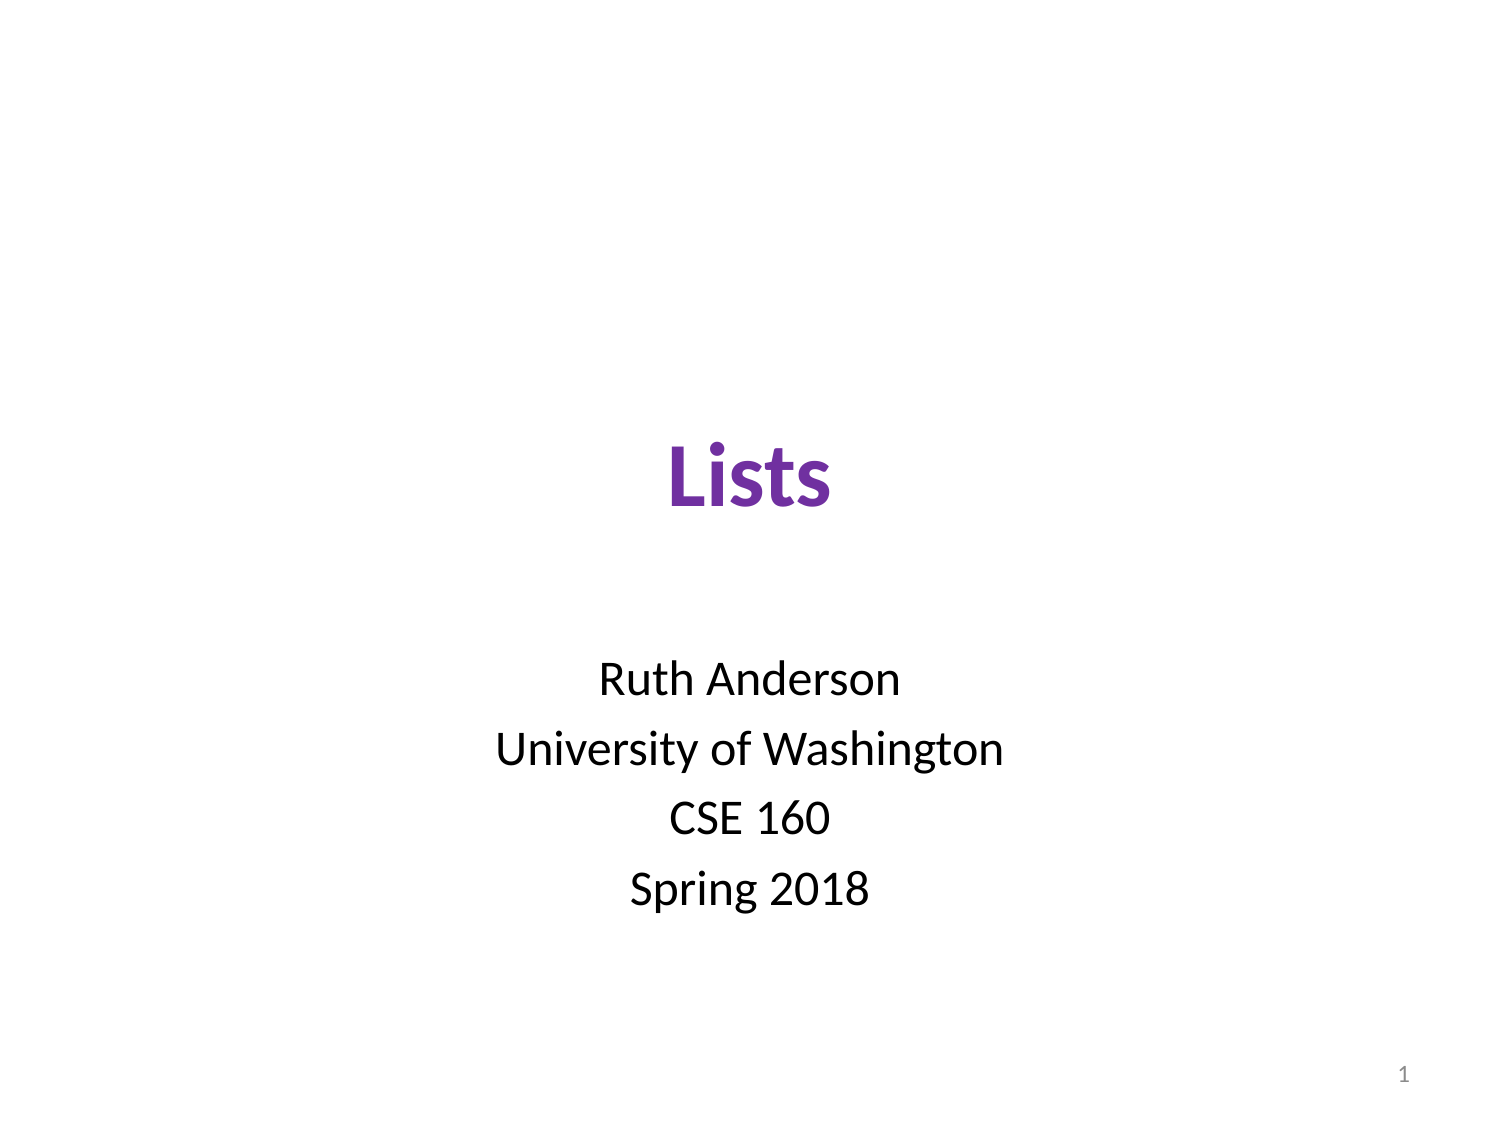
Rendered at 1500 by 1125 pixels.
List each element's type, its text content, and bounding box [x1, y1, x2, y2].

slide_number 1 [1074, 1042, 1425, 1103]
subtitle Ruth Anderson University of Washington CSE 160 Spring 2018 [225, 637, 1275, 925]
title Lists [112, 349, 1388, 591]
